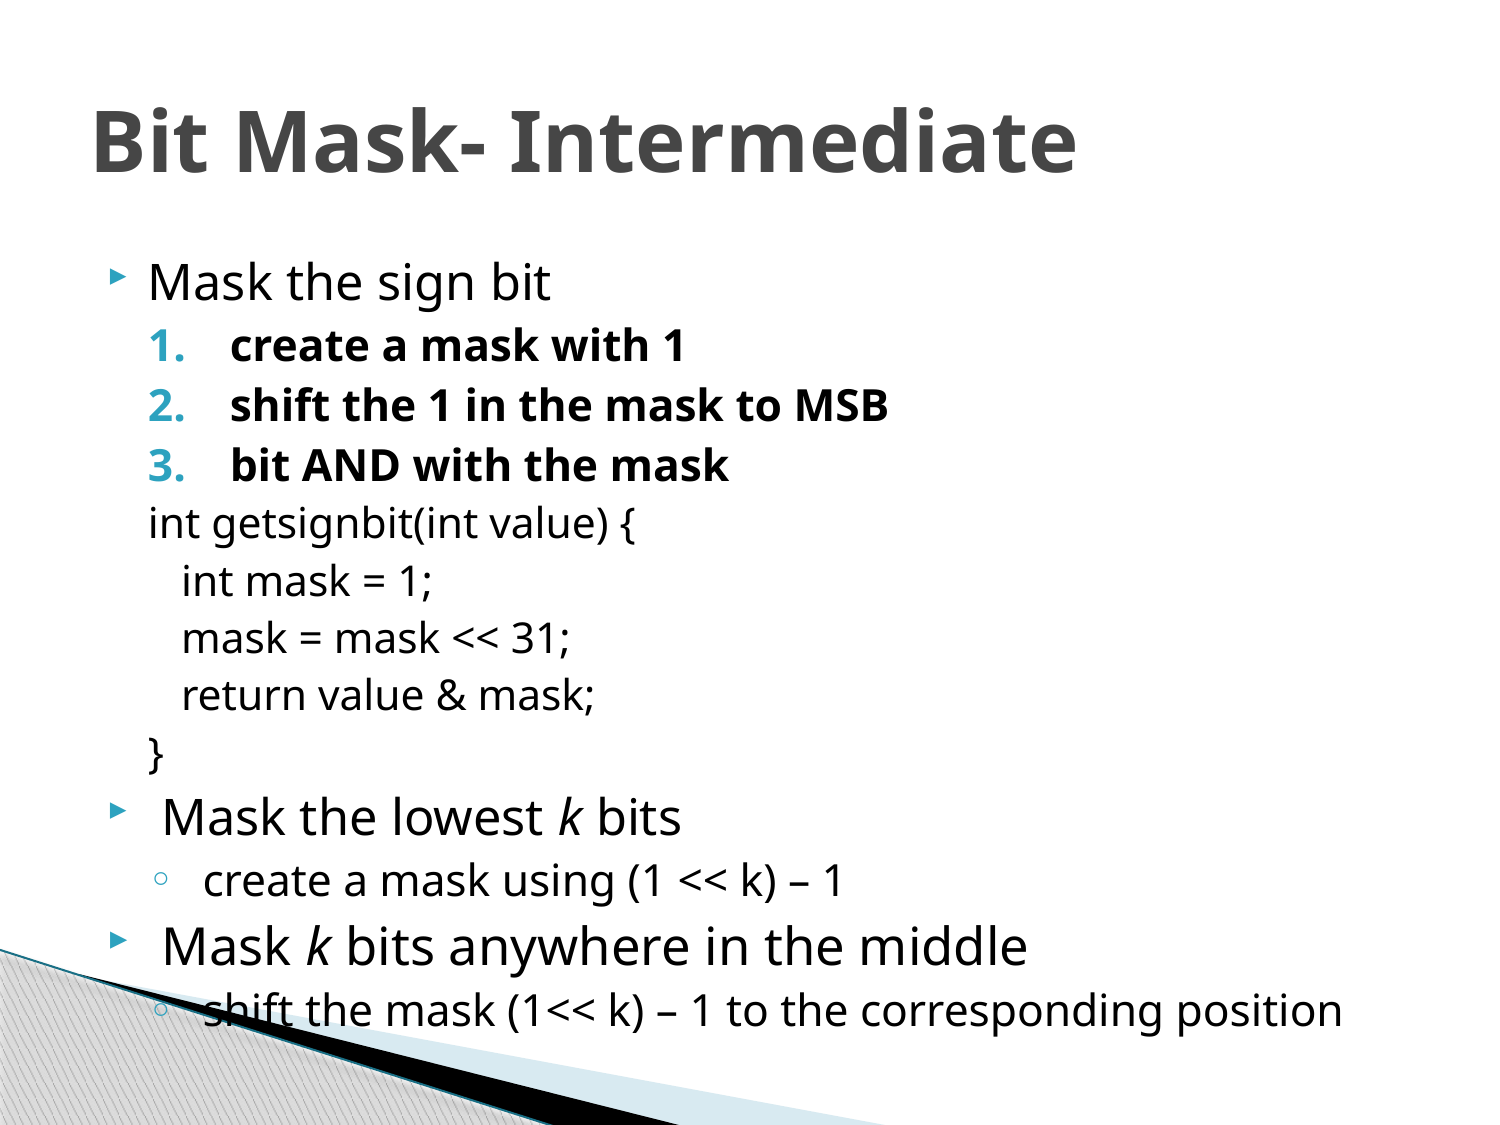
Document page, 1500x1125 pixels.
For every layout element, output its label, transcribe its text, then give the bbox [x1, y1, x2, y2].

list Mask the sign bit create a mask with 1 shift the 1 in the mask to MSB bit AND with the mask int getsignbit(int value) { int mask = 1; mask = mask << 31; return value & mask; } Mask the lowest k bits create a mask using (1 << k) – 1 Mask k bits anywhere in the middle shift the mask (1<< k) – 1 to the corresponding position [75, 243, 1425, 1047]
title Bit Mask- Intermediate [75, 45, 1425, 233]
